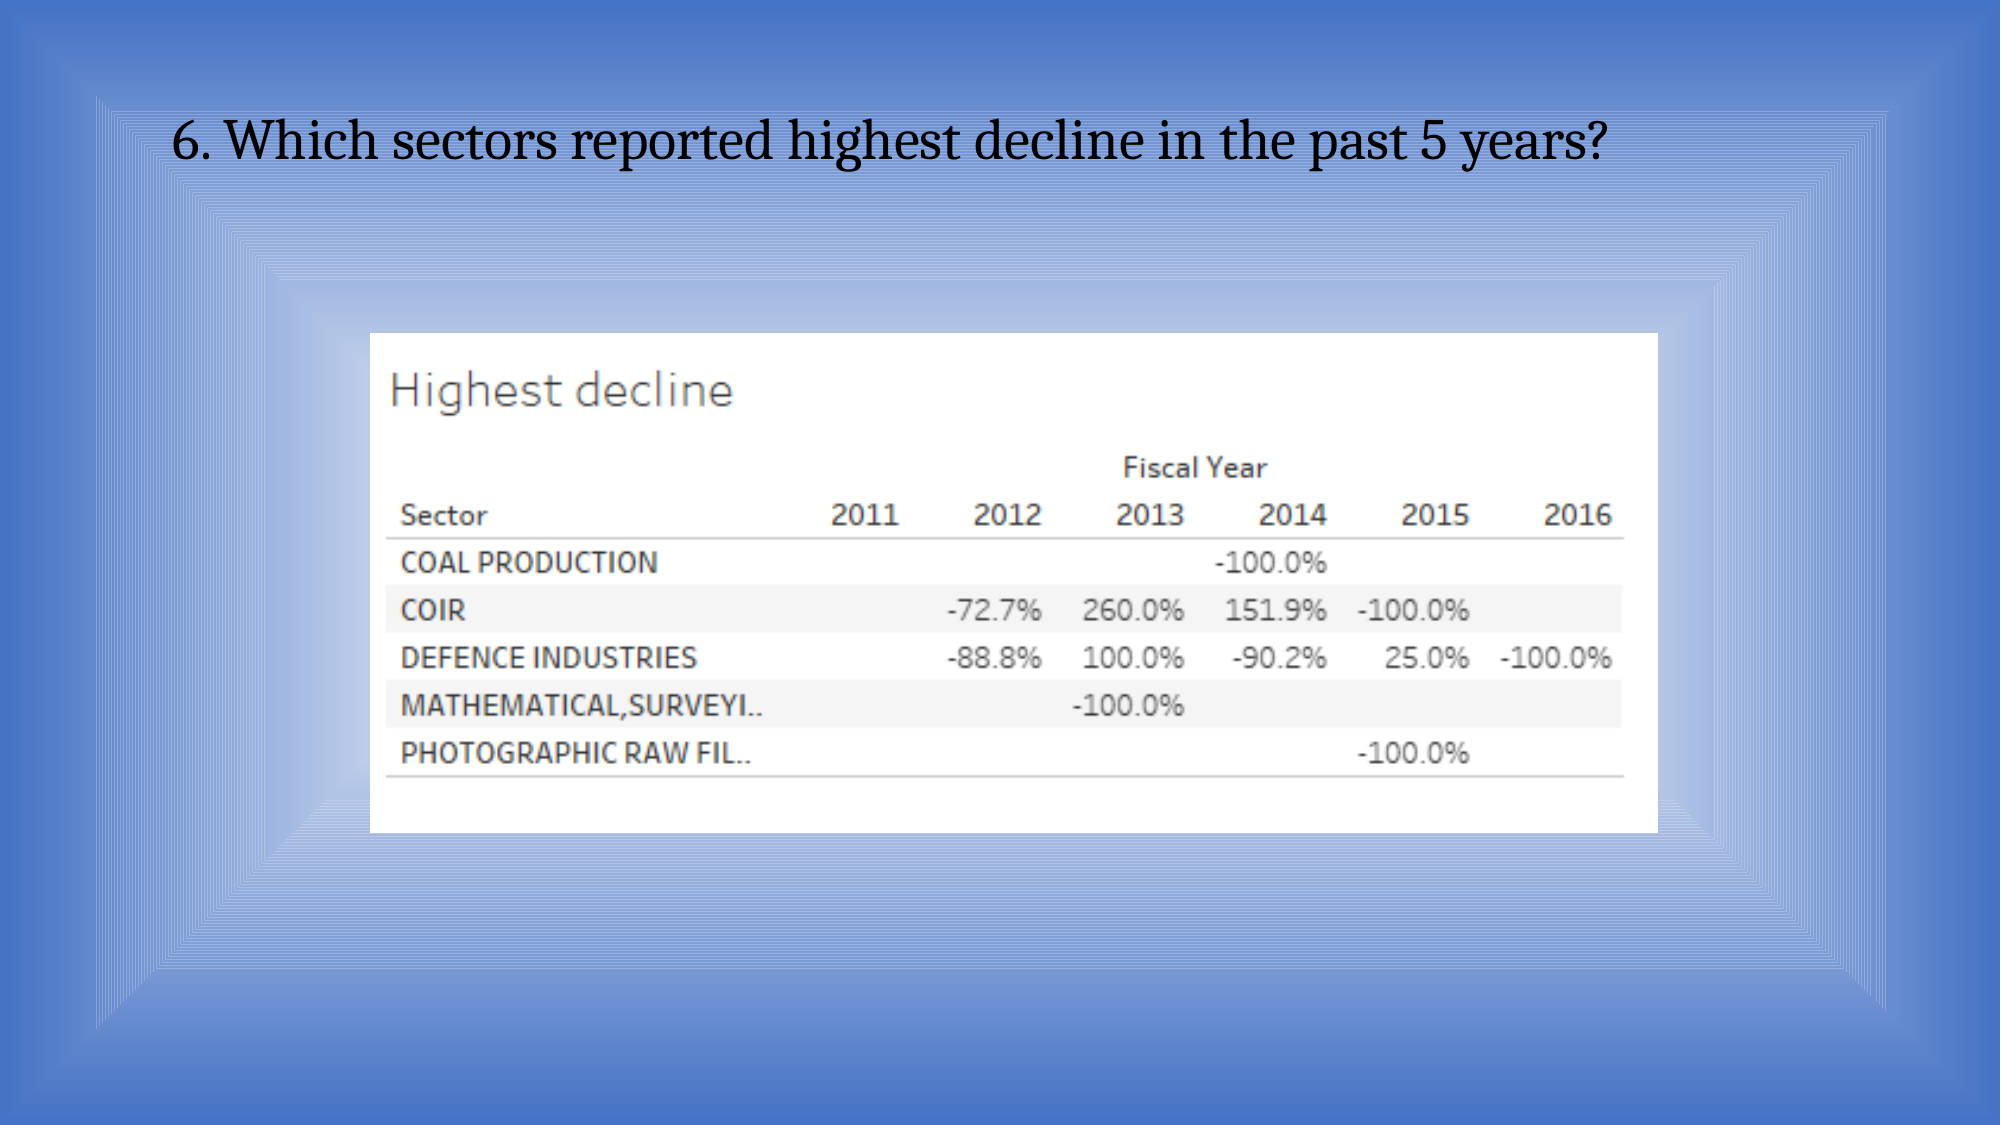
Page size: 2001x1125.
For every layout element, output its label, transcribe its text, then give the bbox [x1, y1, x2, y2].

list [369, 333, 1658, 833]
title 6. Which sectors reported highest decline in the past 5 years? [157, 88, 1883, 194]
